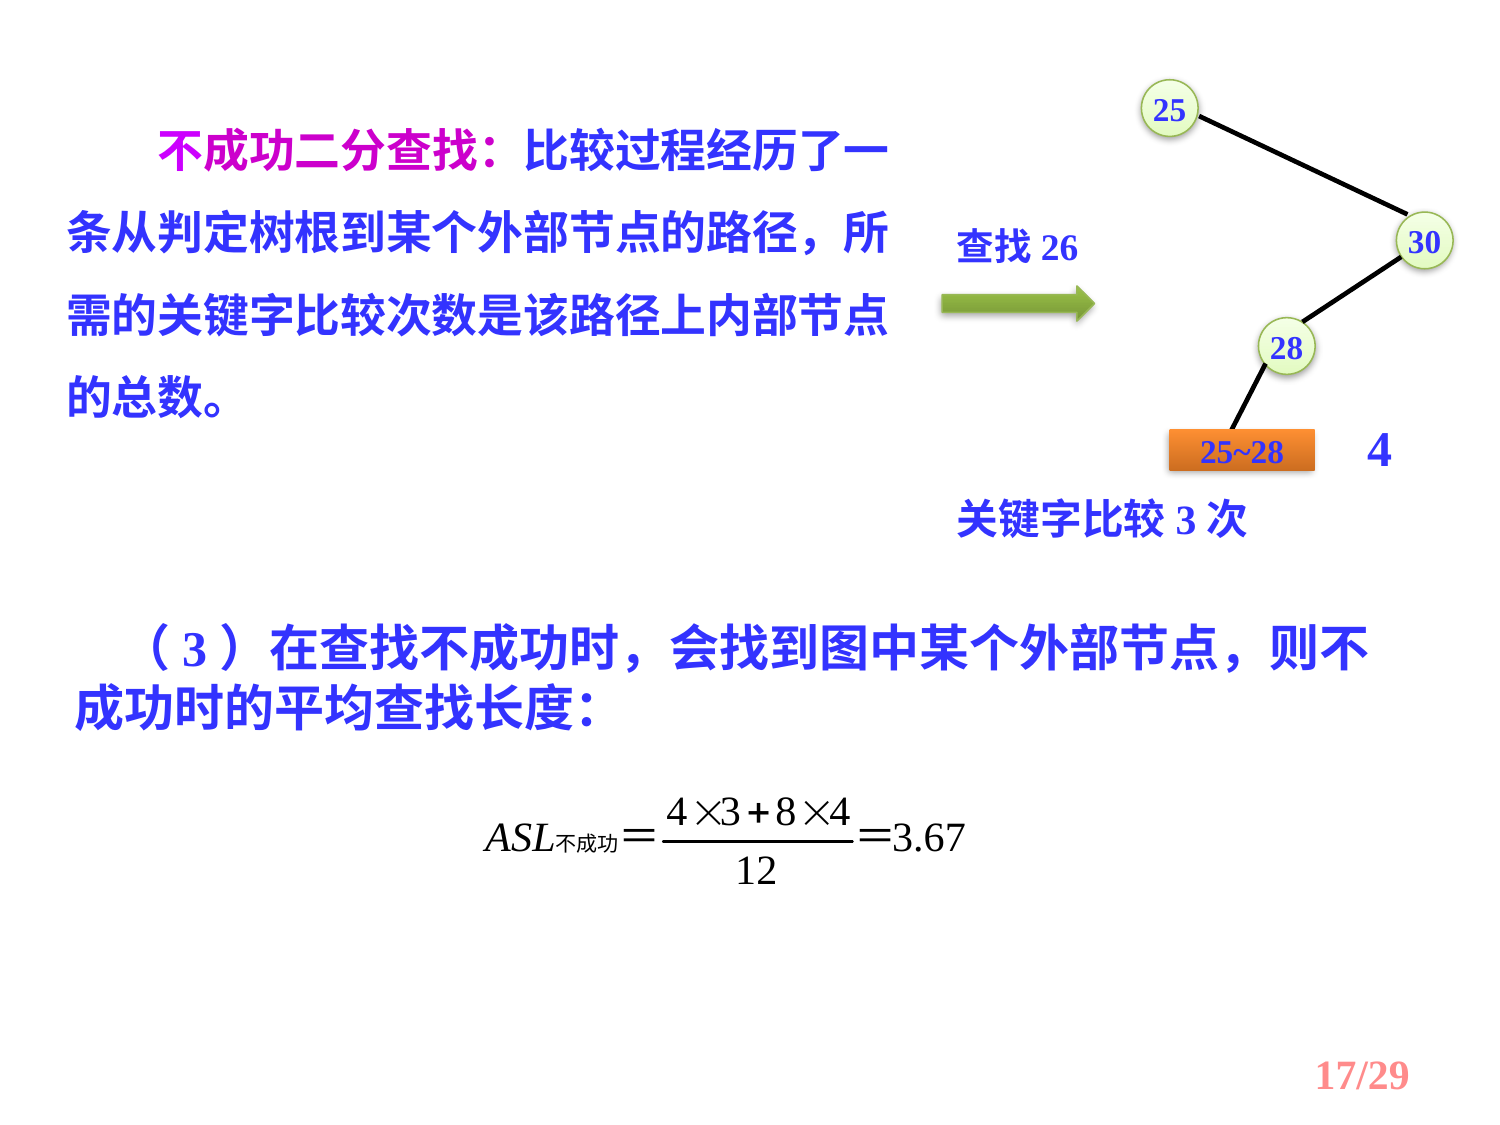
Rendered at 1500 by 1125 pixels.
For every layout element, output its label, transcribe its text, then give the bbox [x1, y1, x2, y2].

text_box 30 [1395, 211, 1454, 270]
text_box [59, 609, 1407, 894]
text_box 查找26 [942, 215, 1095, 276]
slide_number 17/29 [1074, 1042, 1425, 1103]
text_box 25~28 [1169, 429, 1315, 471]
text_box 关键字比较3次 [942, 485, 1271, 550]
text_box 25 [1140, 78, 1199, 138]
text_box 4 [1352, 409, 1447, 485]
text_box [941, 285, 1096, 322]
text_box 不成功二分查找：比较过程经历了一条从判定树根到某个外部节点的路径，所需的关键字比较次数是该路径上内部节点的总数。 [51, 86, 907, 432]
text_box 28 [1257, 316, 1316, 376]
